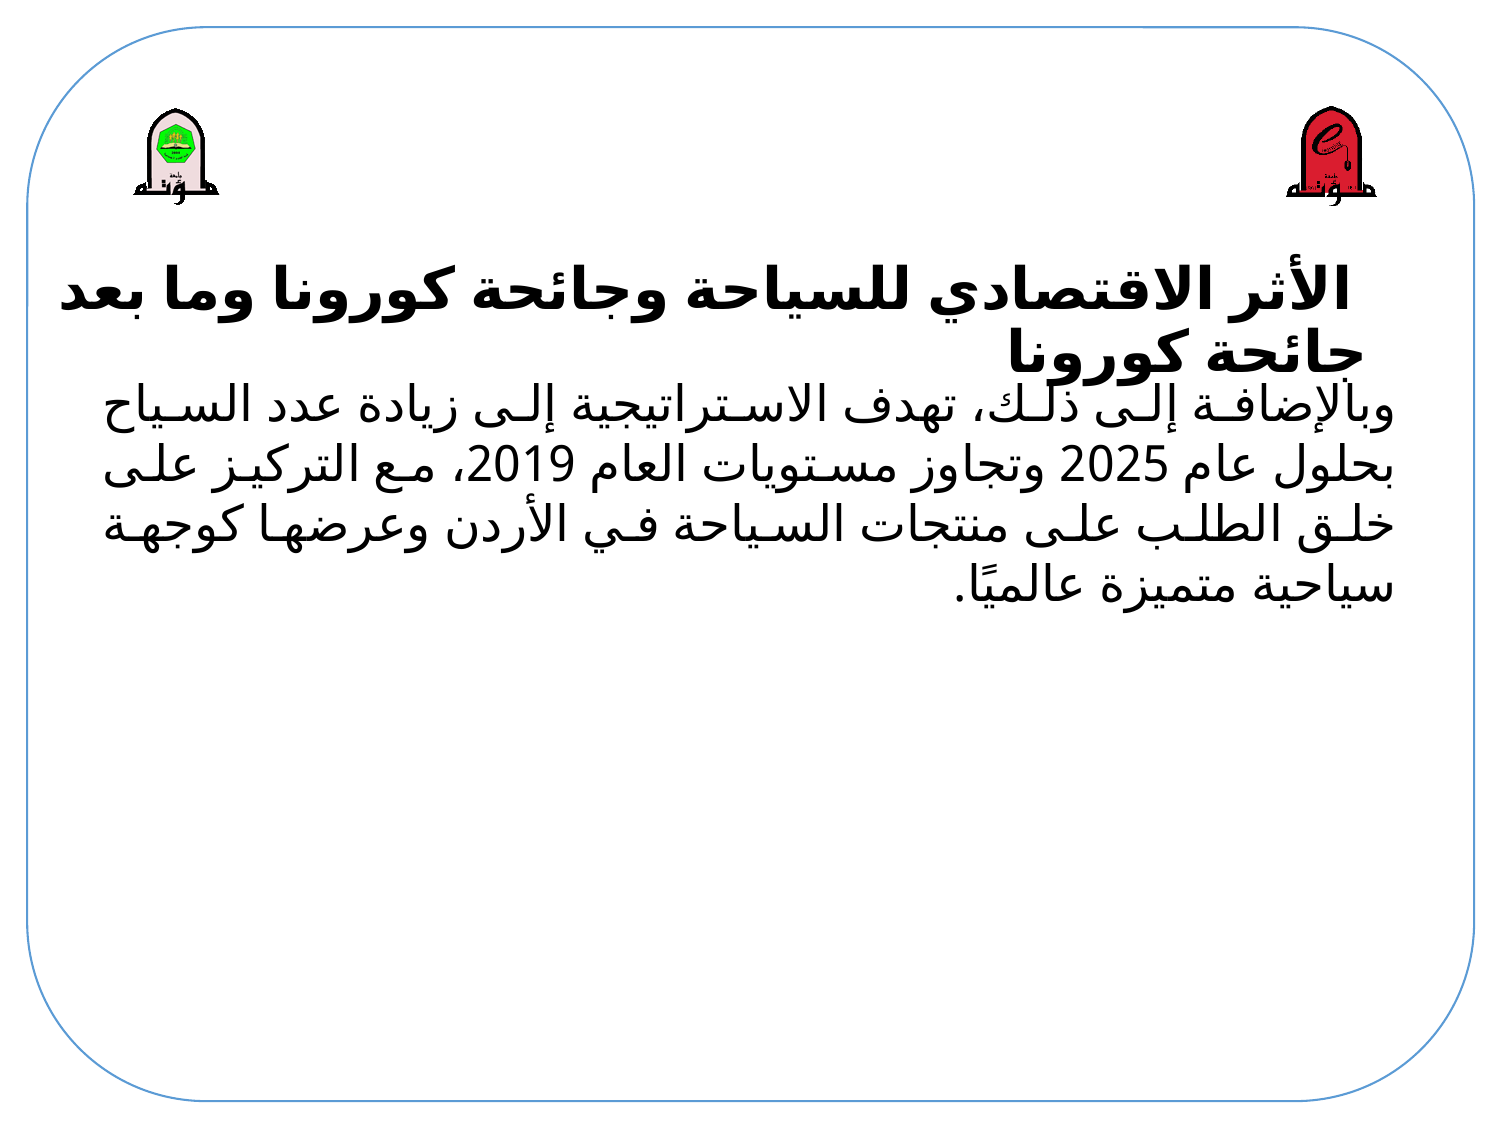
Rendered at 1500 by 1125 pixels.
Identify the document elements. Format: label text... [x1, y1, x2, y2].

picture [131, 102, 220, 208]
picture [1282, 106, 1380, 208]
subtitle وبالإضافة إلى ذلك، تهدف الاستراتيجية إلى زيادة عدد السياح بحلول عام 2025 وتجاوز مستويات العام 2019، مع التركيز على خلق الطلب على منتجات السياحة في الأردن وعرضها كوجهة سياحية متميزة عالميًا. [87, 363, 1412, 1009]
text_box الأثر الاقتصادي للسياحة وجائحة كورونا وما بعد جائحة كورونا [0, 252, 1383, 318]
